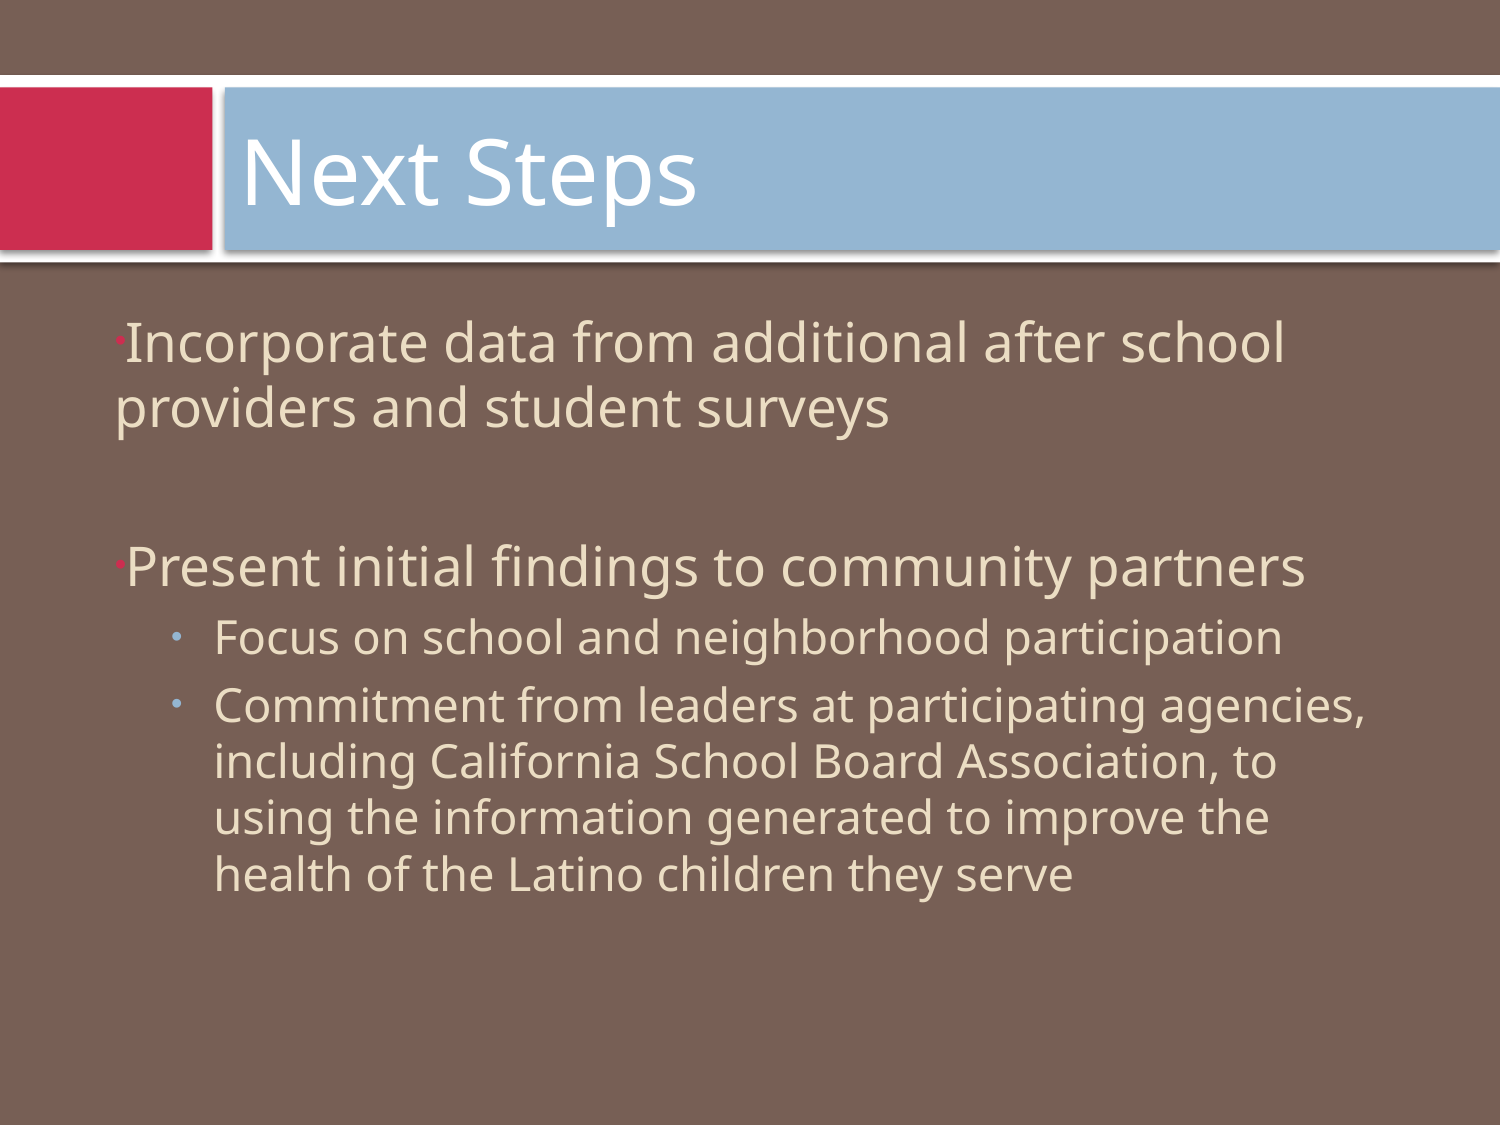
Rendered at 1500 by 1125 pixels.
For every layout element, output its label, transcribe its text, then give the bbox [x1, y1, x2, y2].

title Next Steps [225, 87, 1475, 250]
list Incorporate data from additional after school providers and student surveys Present initial findings to community partners Focus on school and neighborhood participation Commitment from leaders at participating agencies, including California School Board Association, to using the information generated to improve the health of the Latino children they serve [99, 299, 1394, 1000]
